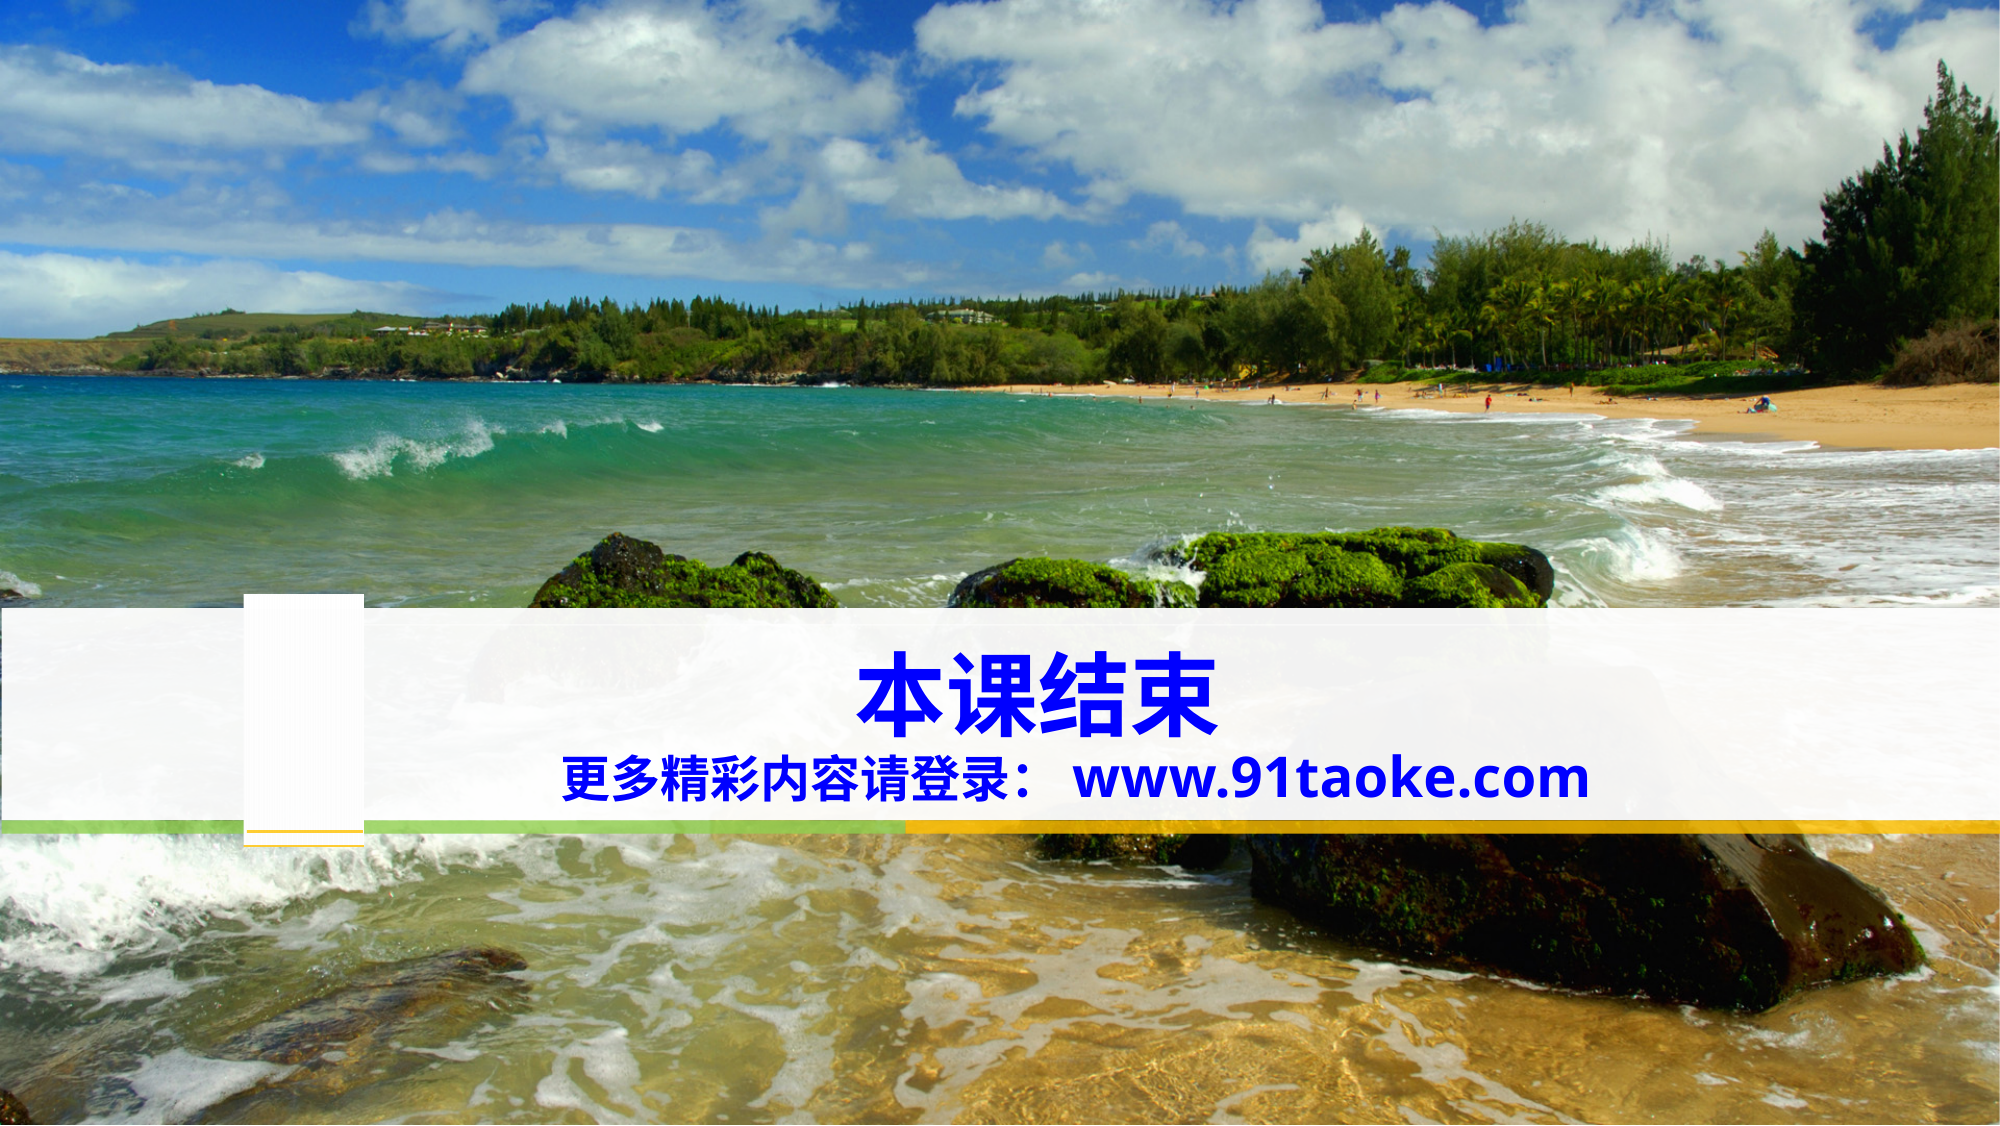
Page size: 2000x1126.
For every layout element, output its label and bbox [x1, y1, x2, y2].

picture [0, 0, 2000, 1126]
text_box [1, 607, 238, 835]
text_box [485, 607, 2000, 835]
